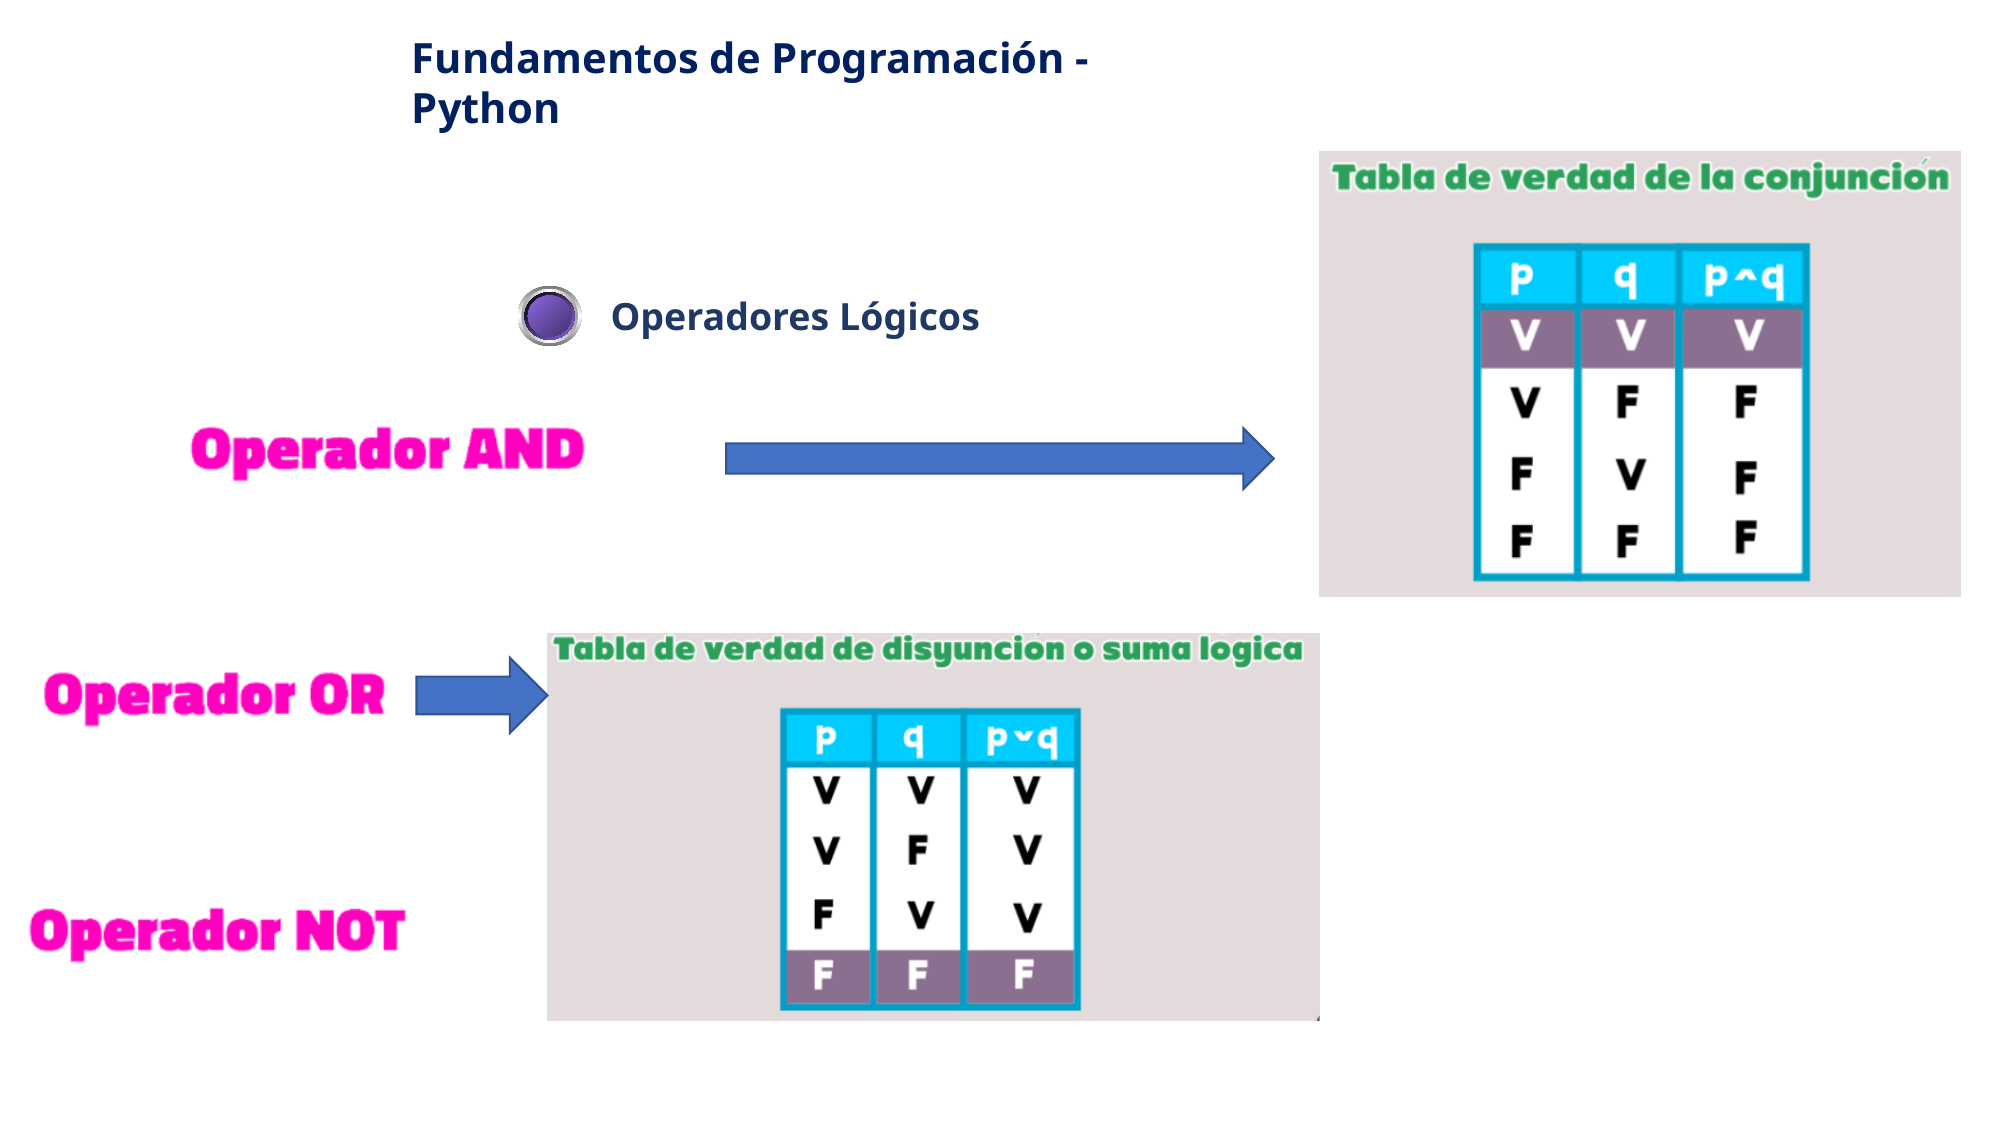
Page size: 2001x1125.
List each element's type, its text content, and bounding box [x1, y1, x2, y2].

text_box Fundamentos de Programación - Python [397, 24, 1237, 140]
text_box [725, 425, 1276, 492]
picture [43, 657, 397, 738]
picture [186, 411, 608, 491]
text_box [517, 285, 582, 347]
picture [1319, 151, 1961, 598]
picture [24, 887, 417, 966]
text_box [415, 655, 547, 736]
text_box Operadores Lógicos [595, 285, 1319, 346]
picture [547, 633, 1320, 1021]
